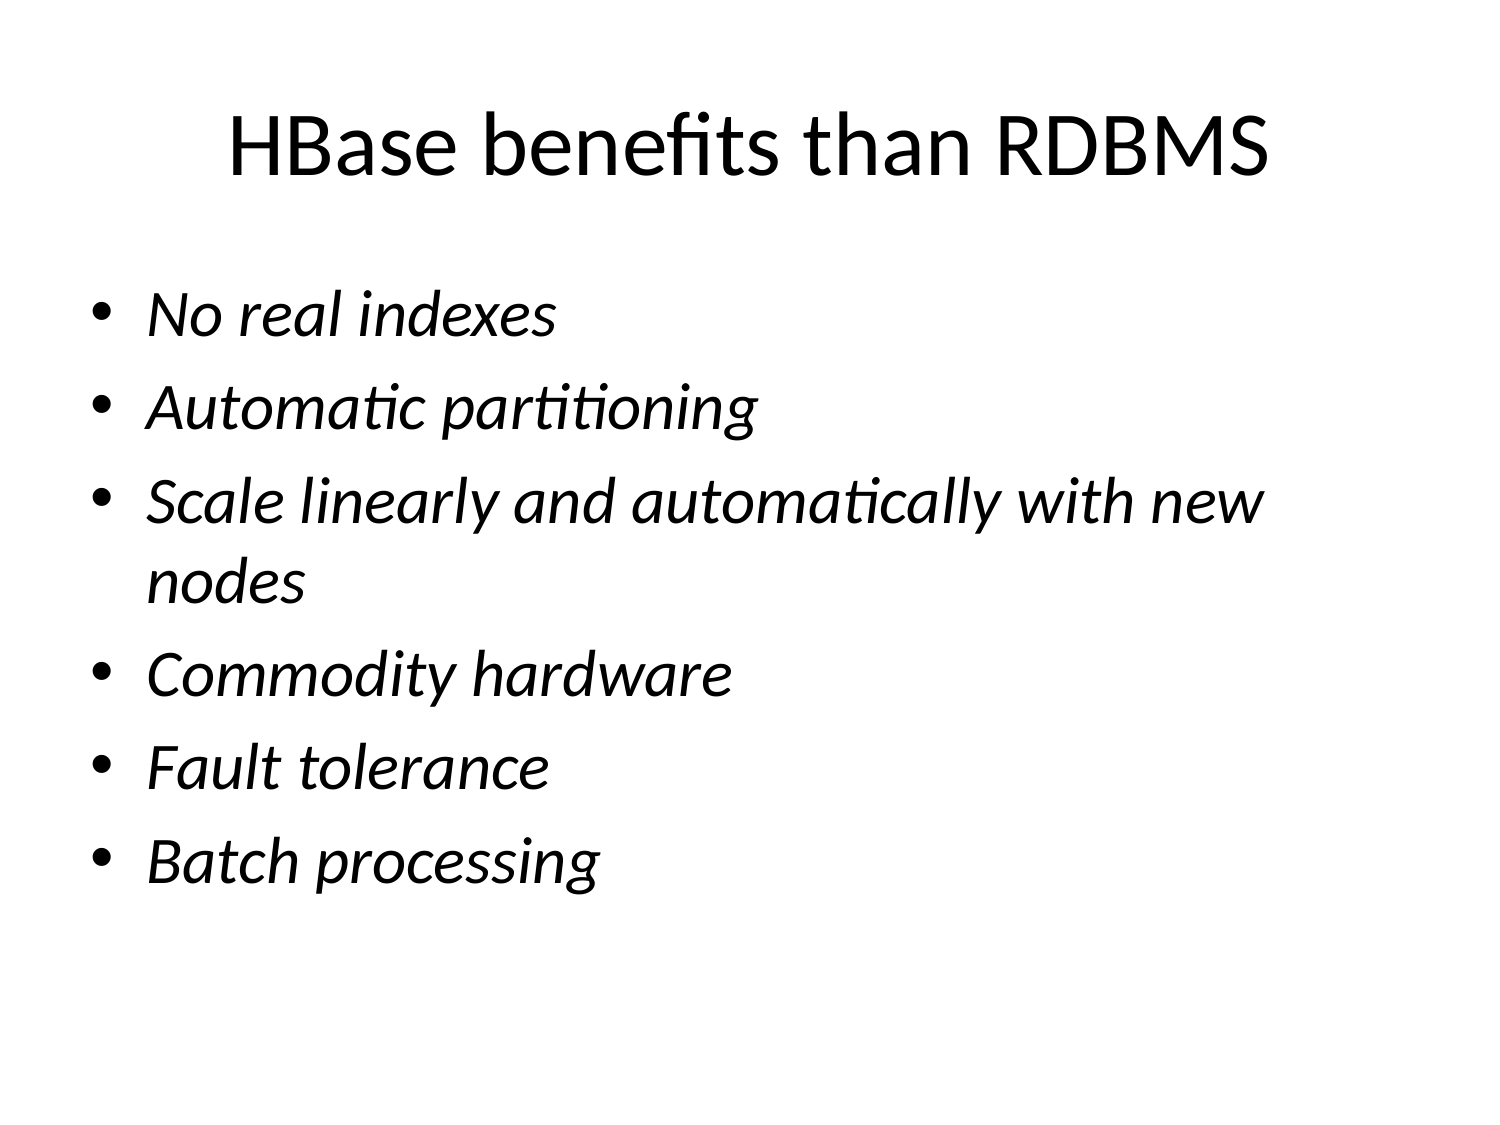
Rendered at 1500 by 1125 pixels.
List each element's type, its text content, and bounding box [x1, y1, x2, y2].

title HBase benefits than RDBMS [75, 45, 1425, 233]
list No real indexes Automatic partitioning Scale linearly and automatically with new nodes Commodity hardware Fault tolerance Batch processing [75, 262, 1425, 1005]
